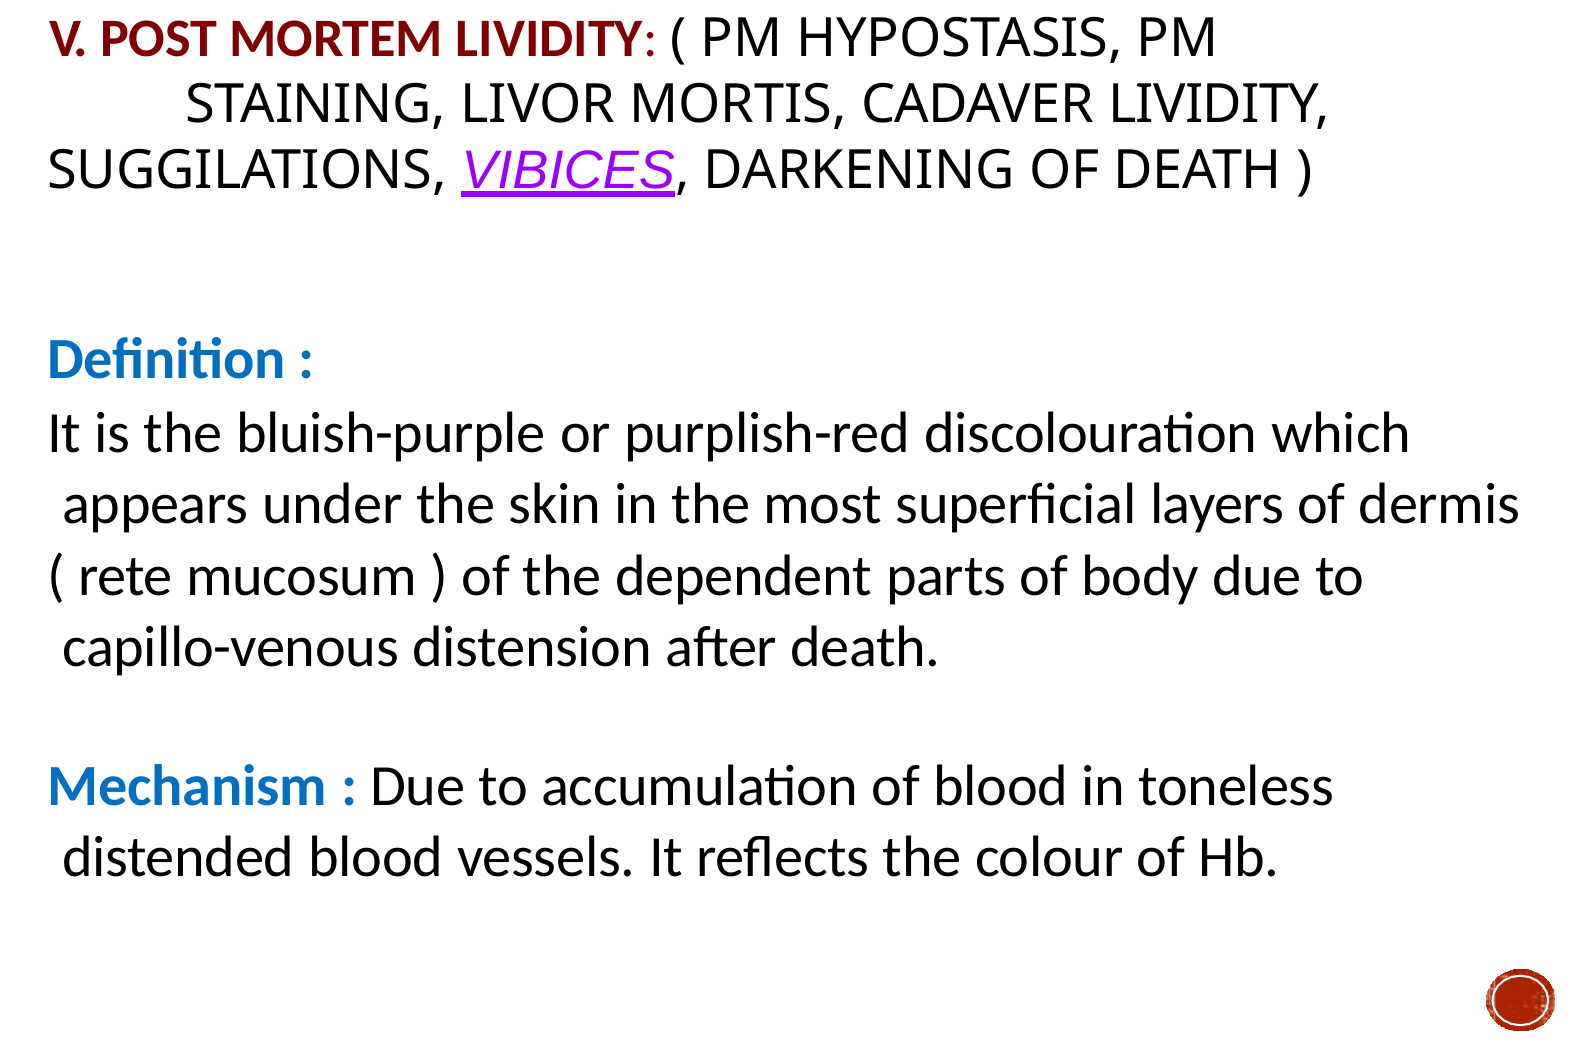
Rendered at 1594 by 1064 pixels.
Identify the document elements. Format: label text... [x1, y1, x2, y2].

text_box V. POST MORTEM LIVIDITY: ( PM HYPOSTASIS, PM STAINING, LIVOR MORTIS, CADAVER LIVIDITY, SUGGILATIONS, VIBICES, DARKENING OF DEATH ) Definition : It is the bluish-purple or purplish-red discolouration which appears under the skin in the most superficial layers of dermis ( rete mucosum ) of the dependent parts of body due to capillo-venous distension after death. Mechanism : Due to accumulation of blood in toneless distended blood vessels. It reflects the colour of Hb. [47, 0, 1534, 889]
picture [1486, 969, 1555, 1031]
